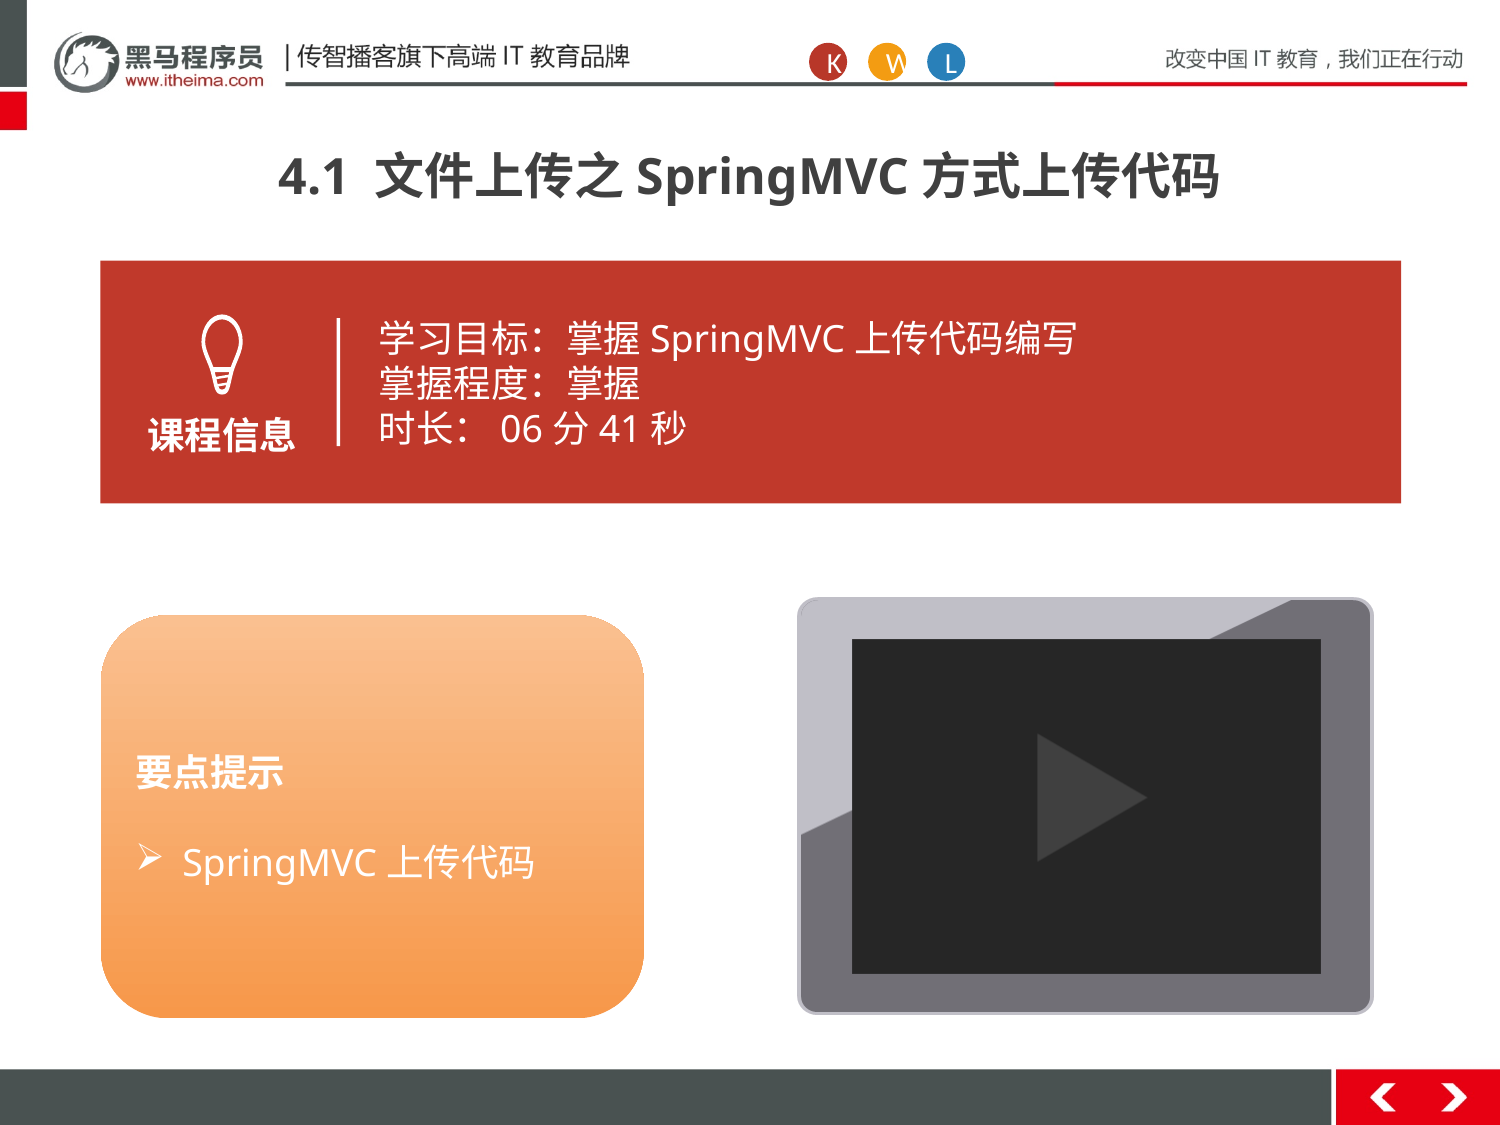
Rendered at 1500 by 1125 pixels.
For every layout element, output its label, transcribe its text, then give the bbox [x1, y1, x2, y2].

text_box L [925, 40, 968, 83]
picture [0, 0, 1500, 137]
text_box [335, 316, 342, 448]
text_box [98, 258, 1403, 505]
text_box K [806, 40, 850, 83]
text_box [130, 314, 314, 466]
picture [0, 209, 1500, 1125]
text_box W [866, 40, 909, 83]
text_box 要点提示 SpringMVC上传代码 [100, 615, 644, 1019]
text_box 4.1 文件上传之SpringMVC方式上传代码 [0, 137, 1500, 209]
text_box 学习目标：掌握SpringMVC上传代码编写 掌握程度：掌握 时长：06分41秒 [364, 307, 1258, 458]
